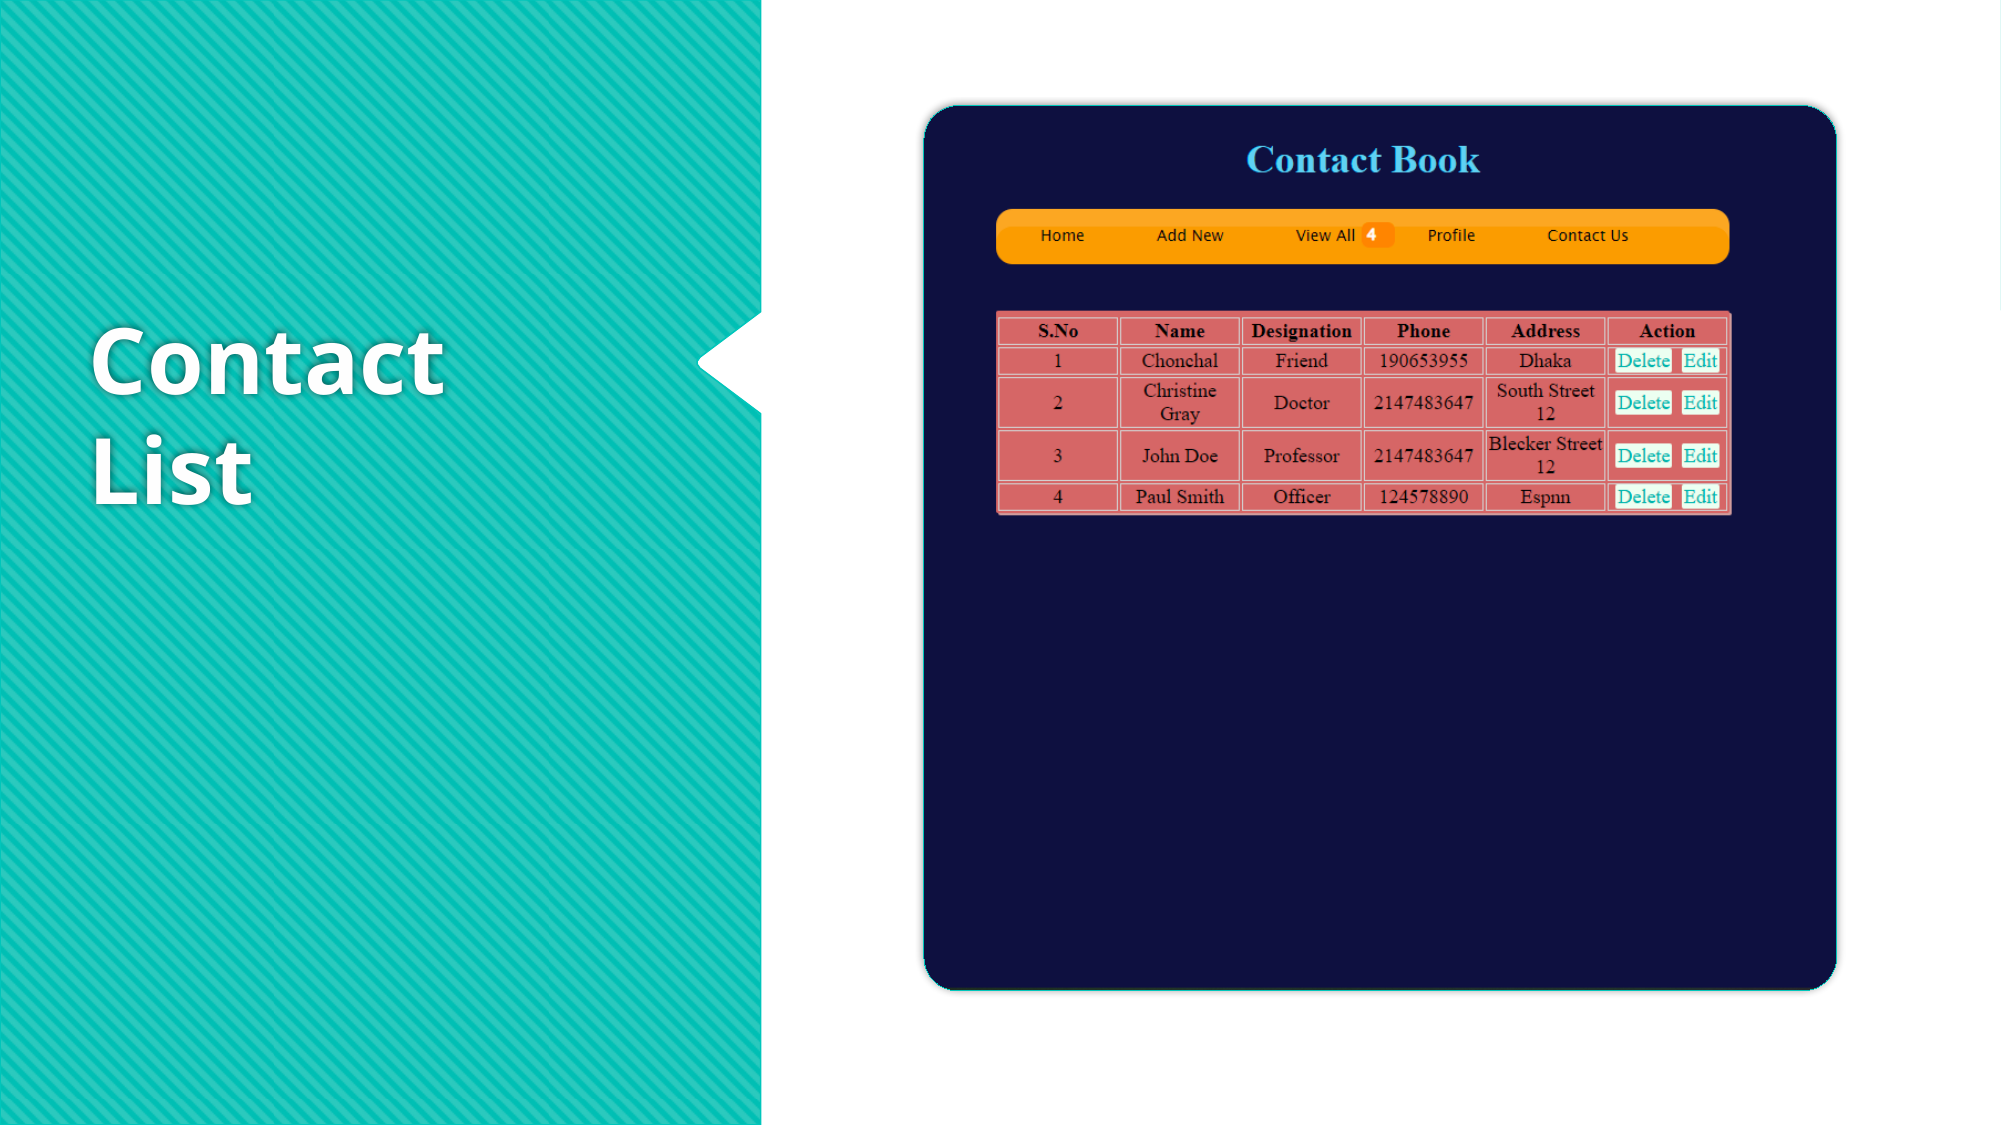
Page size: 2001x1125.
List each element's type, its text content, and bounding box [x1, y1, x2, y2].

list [923, 105, 1837, 992]
text_box [698, 0, 2000, 1125]
title Contact List [74, 295, 639, 992]
text_box [0, 0, 762, 1125]
